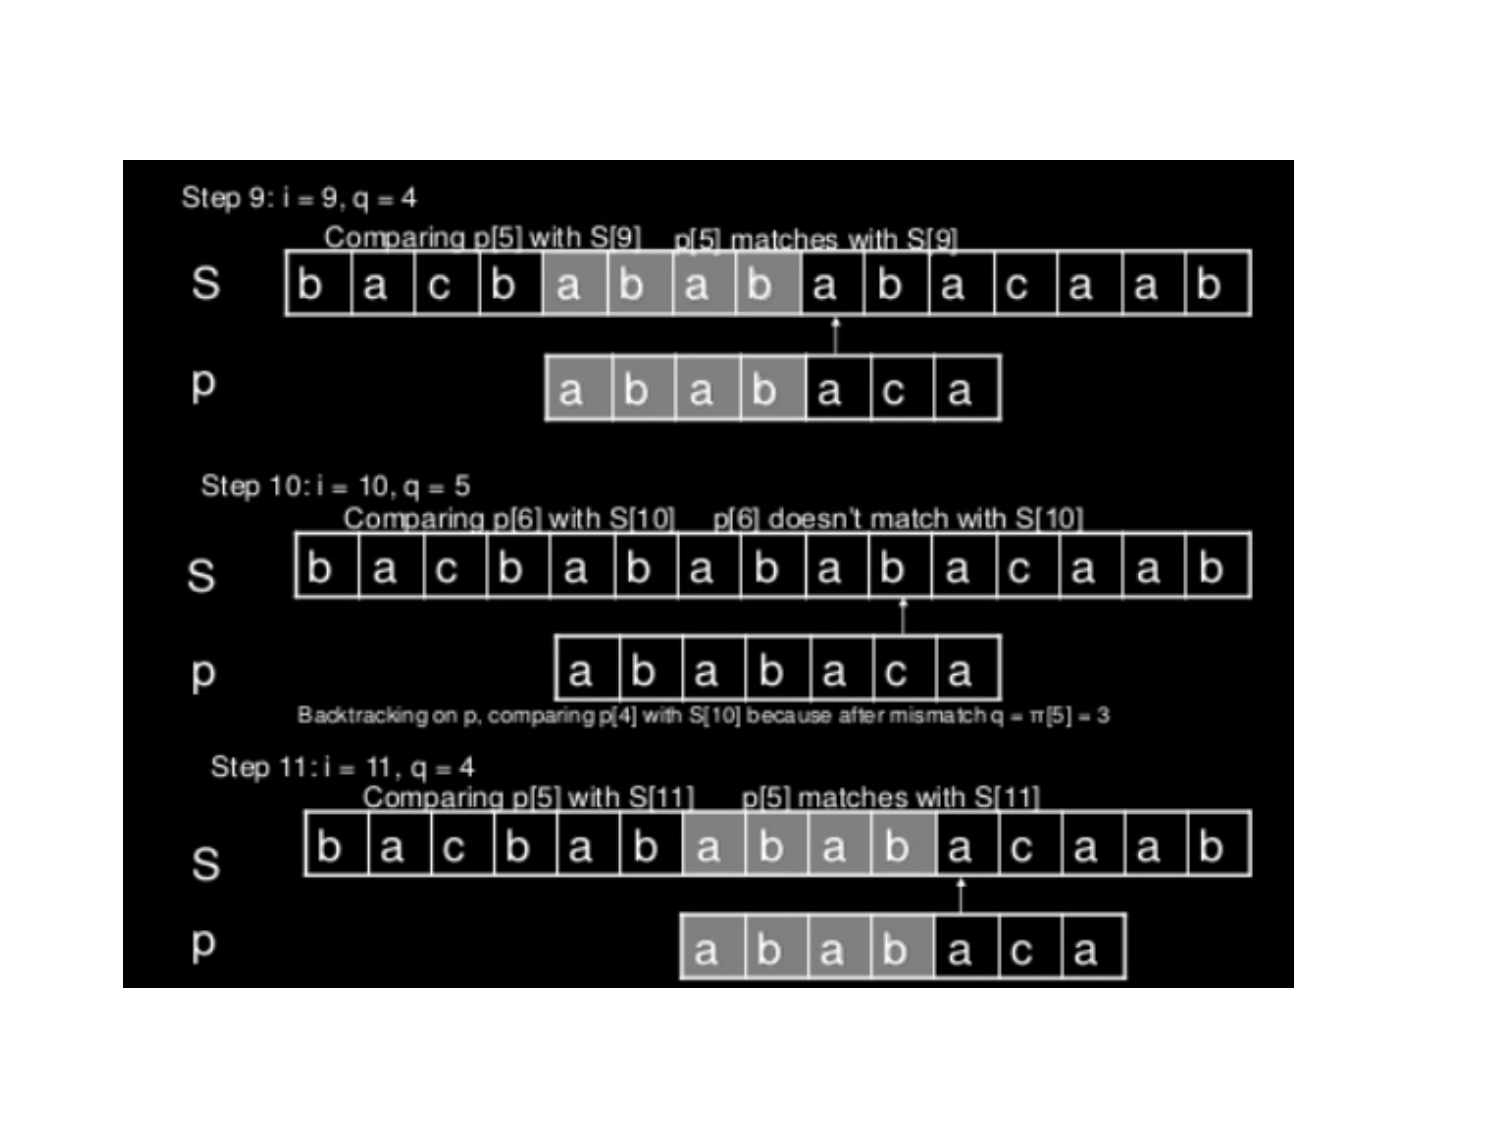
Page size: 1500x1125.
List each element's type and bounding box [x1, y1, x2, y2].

list [123, 160, 1294, 988]
